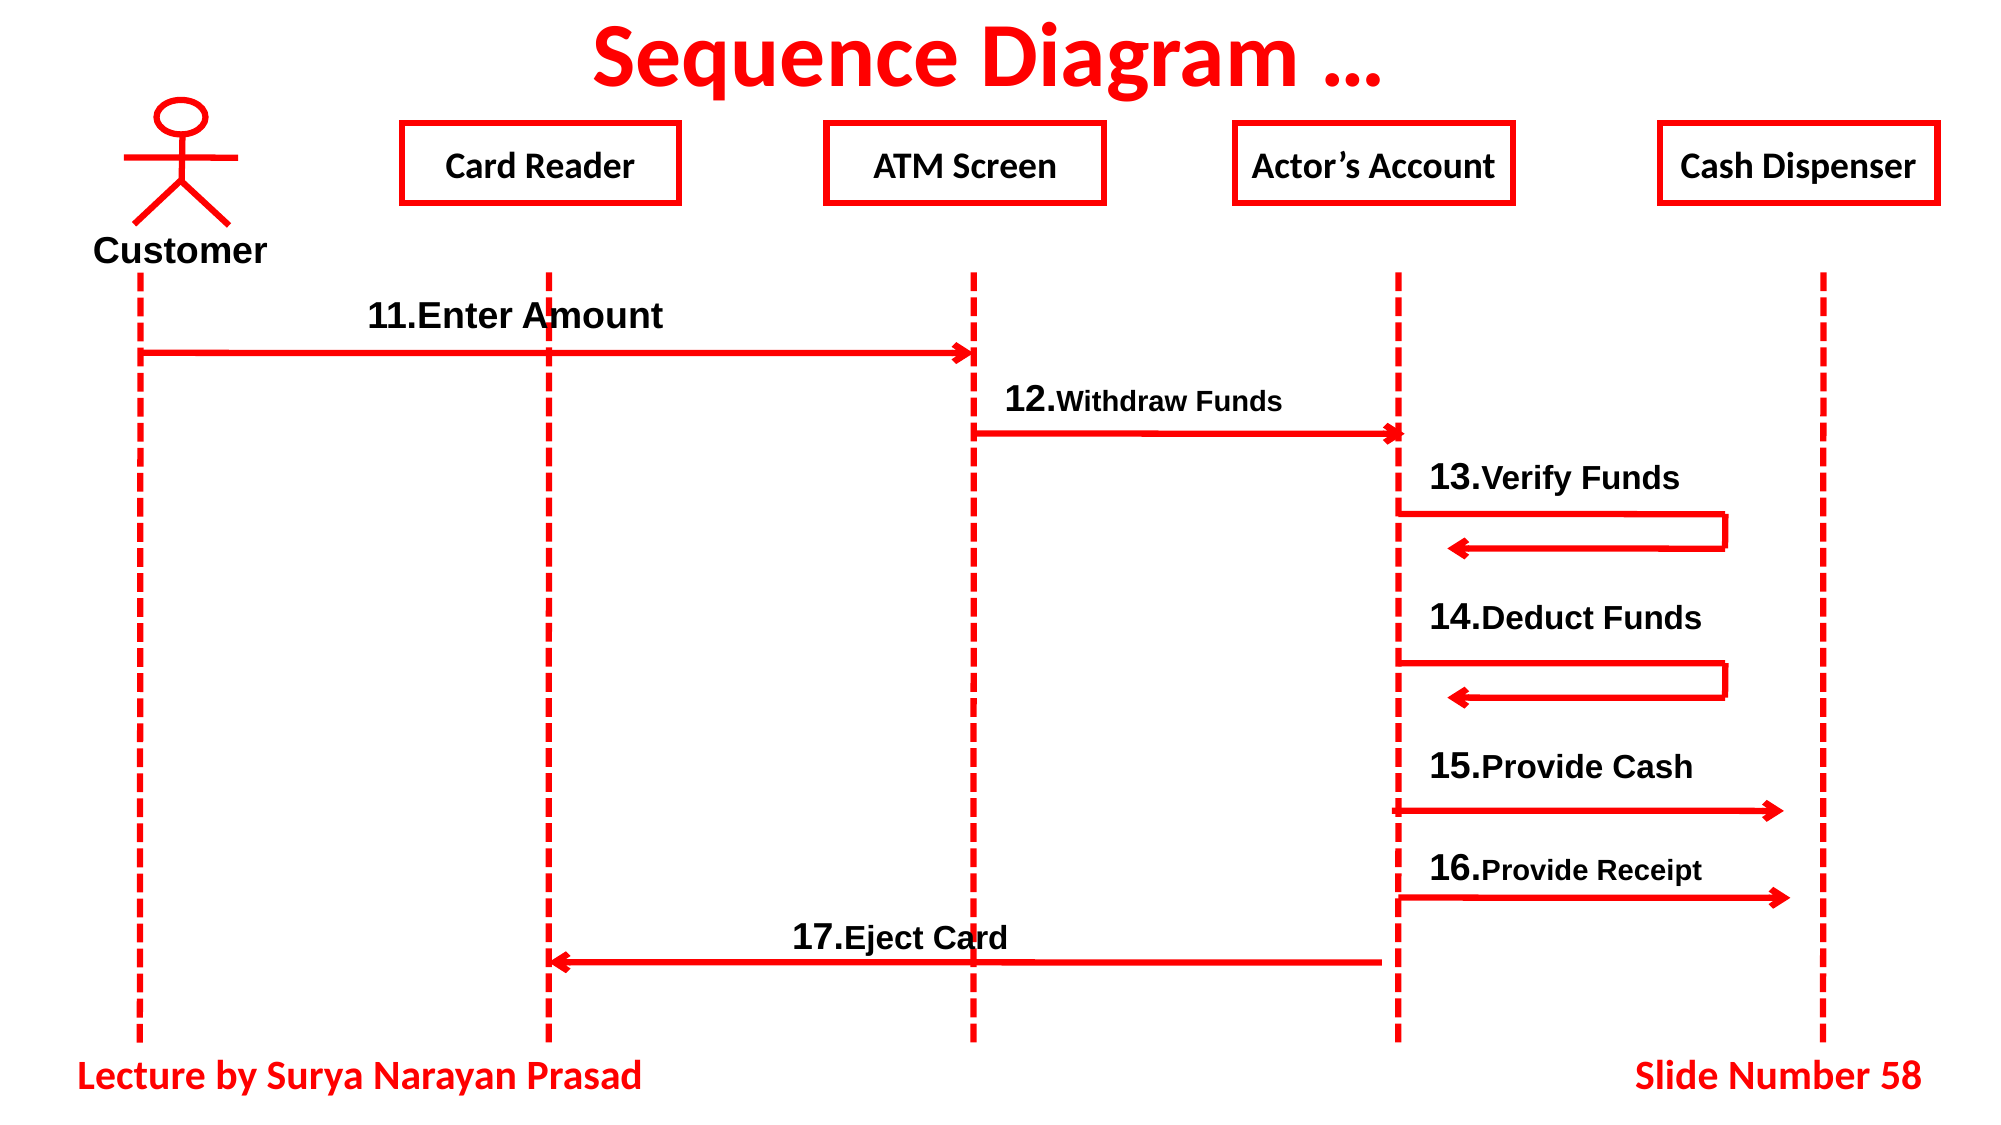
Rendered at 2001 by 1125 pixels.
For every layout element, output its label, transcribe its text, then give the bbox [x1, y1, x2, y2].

title Sequence Diagram … [0, 0, 2000, 125]
footer Lecture by Surya Narayan Prasad [62, 1043, 688, 1103]
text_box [62, 99, 1938, 1043]
slide_number Slide Number 58 [1524, 1043, 1938, 1103]
